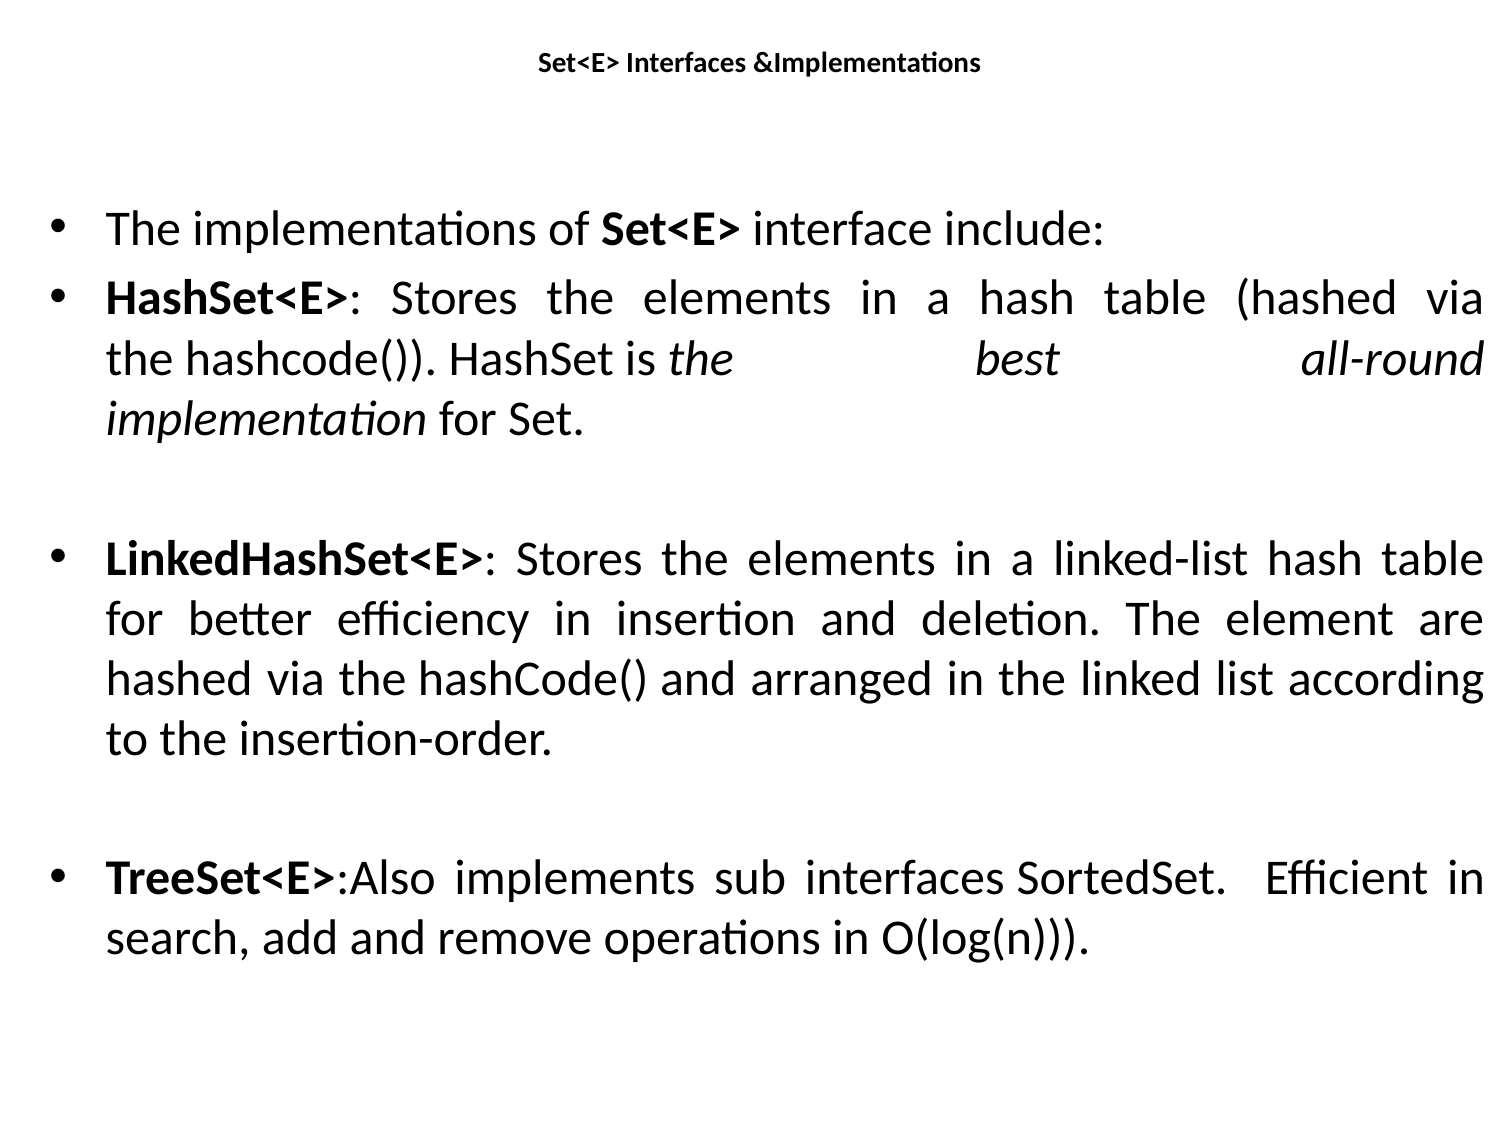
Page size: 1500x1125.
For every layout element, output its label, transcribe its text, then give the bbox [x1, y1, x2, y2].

list The implementations of Set<E> interface include: HashSet<E>: Stores the elements in a hash table (hashed via the hashcode()). HashSet is the best all-round implementation for Set. LinkedHashSet<E>: Stores the elements in a linked-list hash table for better efficiency in insertion and deletion. The element are hashed via the hashCode() and arranged in the linked list according to the insertion-order. TreeSet<E>:Also implements sub interfaces SortedSet. Efficient in search, add and remove operations in O(log(n))). [34, 187, 1500, 1100]
title Set<E> Interfaces &Implementations [0, 0, 1500, 130]
